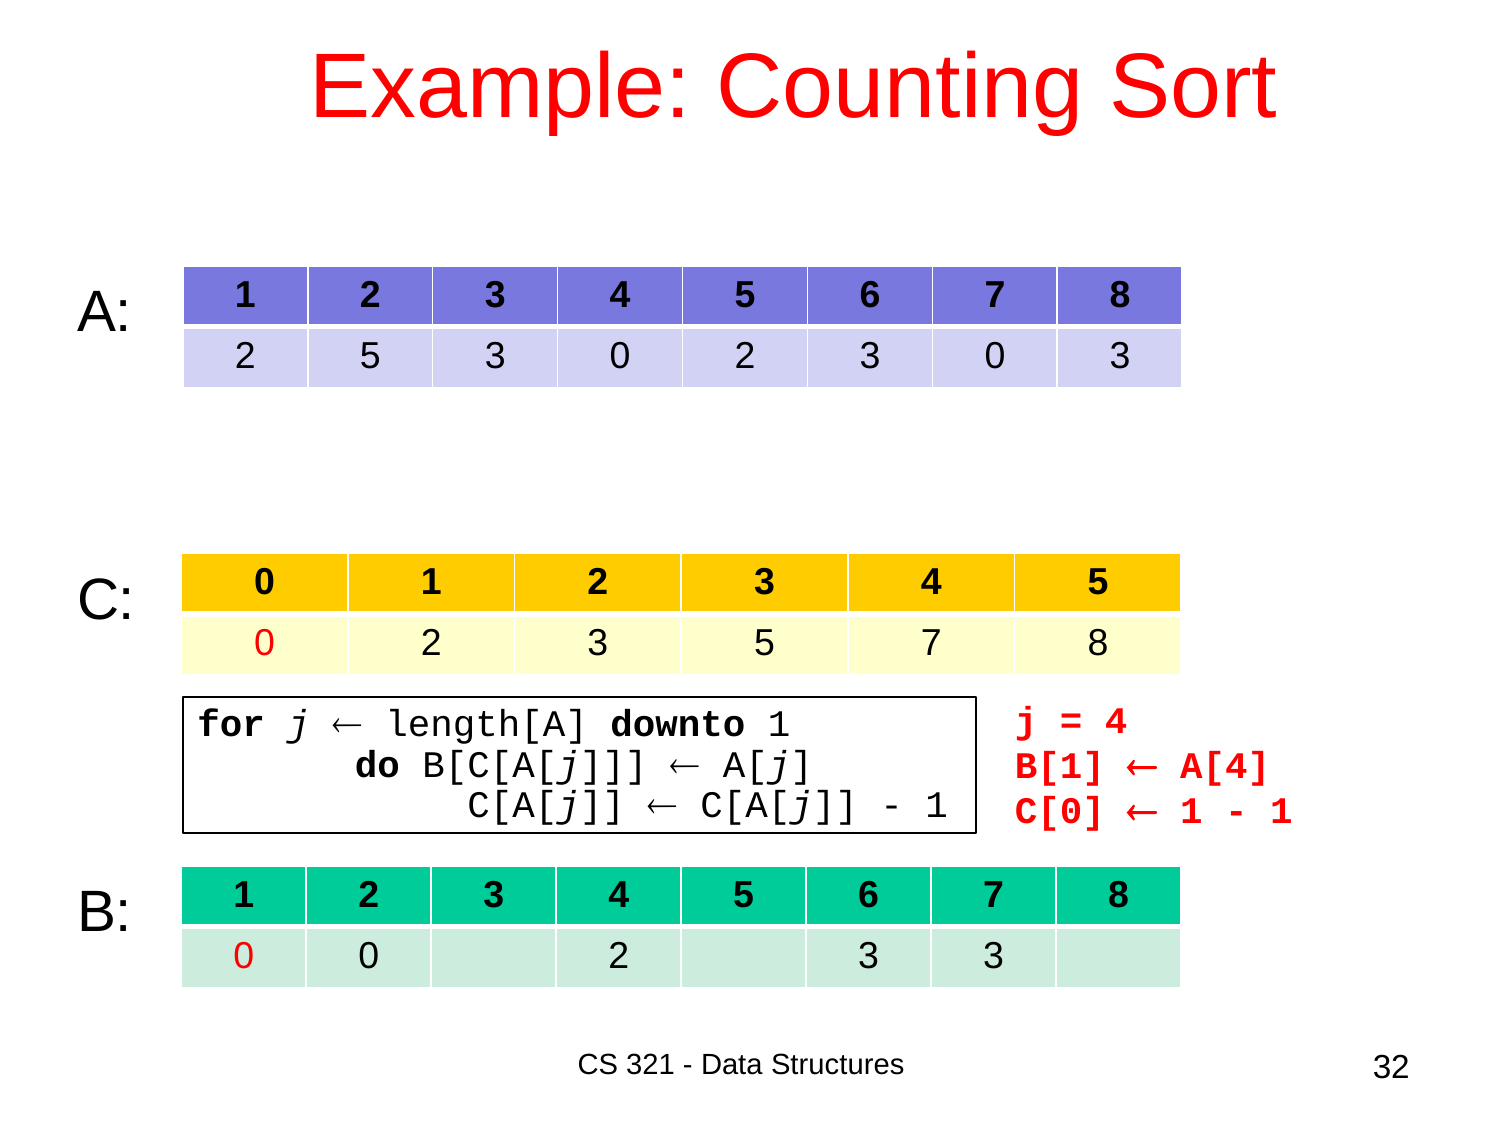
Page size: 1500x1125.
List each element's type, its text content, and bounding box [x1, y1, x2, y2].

table_cell 2 [184, 329, 307, 387]
table_cell 0 [307, 929, 430, 987]
table_cell 0 [182, 929, 305, 987]
table_cell 2 [683, 329, 807, 387]
table_cell 0 [558, 329, 682, 387]
table_cell 3 [1058, 329, 1181, 387]
table_header 2 [515, 554, 680, 611]
table_cell [432, 929, 555, 987]
table_header 6 [808, 267, 932, 324]
table_cell 3 [807, 929, 930, 987]
text_box A: [62, 265, 150, 351]
table_cell 3 [515, 617, 680, 674]
text_box B: [62, 865, 157, 951]
table_cell 5 [309, 329, 432, 387]
table_cell 3 [808, 329, 932, 387]
table_header 3 [432, 867, 555, 924]
table_cell 5 [682, 617, 847, 674]
table_cell 0 [182, 617, 347, 674]
table_cell [1057, 929, 1180, 987]
table_header 5 [682, 867, 805, 924]
table_header 6 [807, 867, 930, 924]
table_header 3 [433, 267, 557, 324]
table_cell 3 [433, 329, 557, 387]
title Example: Counting Sort [174, 0, 1413, 175]
table_cell 8 [1015, 617, 1180, 674]
text_box j = 4 B[1]  A[4] C[0]  1 - 1 [999, 688, 1488, 839]
table_header 7 [933, 267, 1056, 324]
table_header 4 [557, 867, 680, 924]
table_cell [682, 929, 805, 987]
table_cell 7 [849, 617, 1014, 674]
table_header 4 [849, 554, 1014, 611]
table_header 2 [309, 267, 432, 324]
text_box for j  length[A] downto 1 do B[C[A[j]]]  A[j] C[A[j]]  C[A[j]] - 1 [182, 696, 977, 833]
table_header 1 [184, 267, 307, 324]
table_cell 0 [933, 329, 1056, 387]
table_cell 2 [557, 929, 680, 987]
slide_number 32 [1112, 1037, 1426, 1113]
table_header 5 [683, 267, 807, 324]
text_box C: [62, 553, 157, 639]
table_header 1 [349, 554, 514, 611]
table_header 0 [182, 554, 347, 611]
table_header 7 [932, 867, 1055, 924]
table_header 8 [1057, 867, 1180, 924]
table_header 3 [682, 554, 847, 611]
table_header 8 [1058, 267, 1181, 324]
table_cell 2 [349, 617, 514, 674]
table_header 1 [182, 867, 305, 924]
table_header 4 [558, 267, 682, 324]
footer CS 321 - Data Structures [562, 1037, 1063, 1113]
table_cell 3 [932, 929, 1055, 987]
table_header 5 [1015, 554, 1180, 611]
table_header 2 [307, 867, 430, 924]
